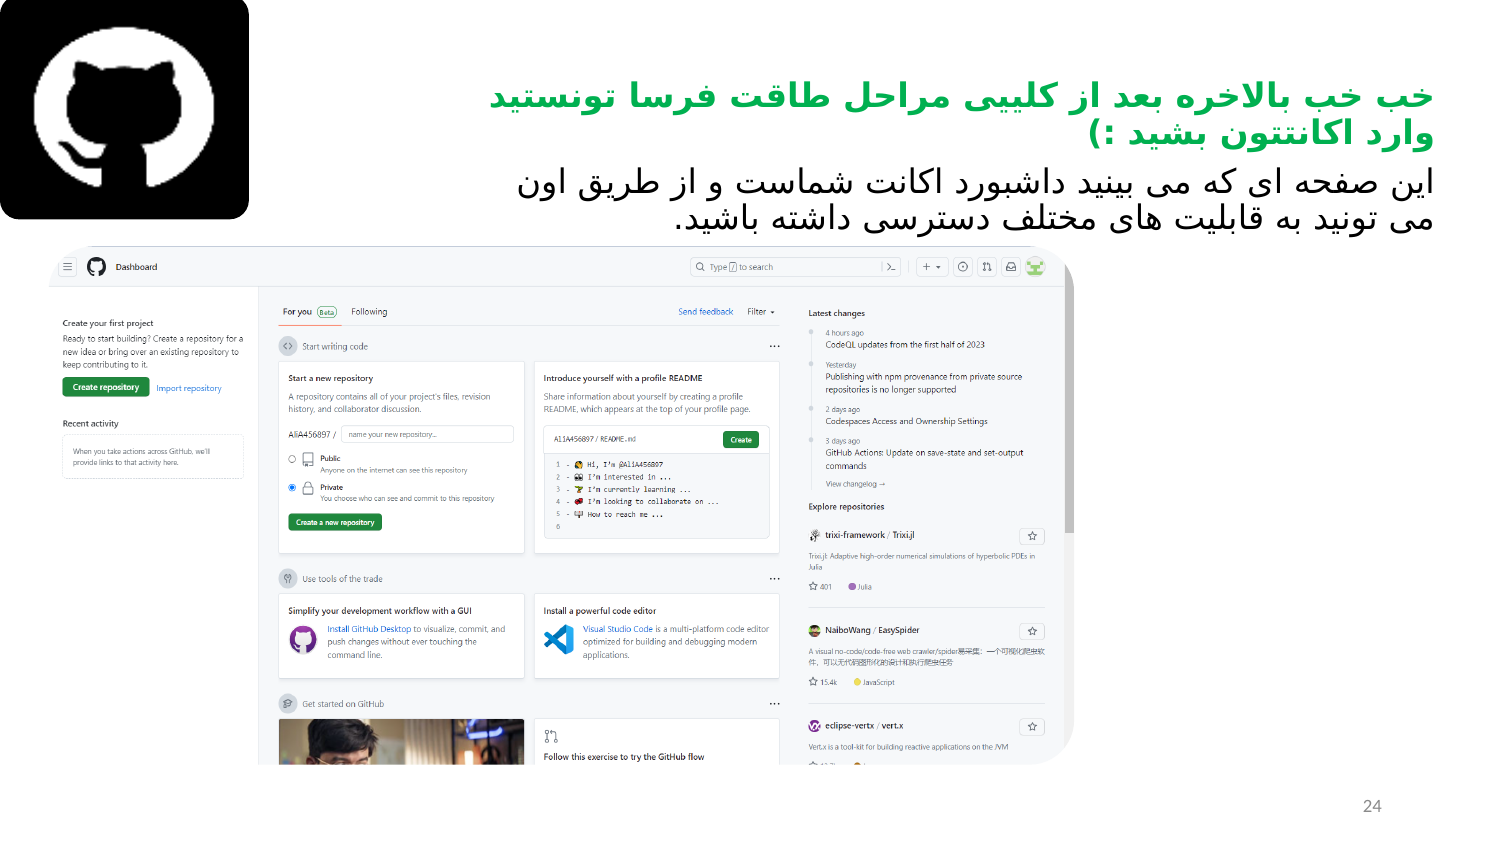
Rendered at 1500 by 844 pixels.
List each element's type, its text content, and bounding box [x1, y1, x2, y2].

list خب خب بالاخره بعد از کلییی مراحل طاقت فرسا تونستید وارد اکانتتون بشید :) این صفحه ای که می بینید داشبورد اکانت شماست و از طریق اون می تونید به قابلیت های مختلف دسترسی داشته باشید. [449, 71, 1450, 247]
slide_number 24 [1059, 782, 1397, 827]
picture [48, 246, 1075, 765]
picture [0, 0, 249, 220]
